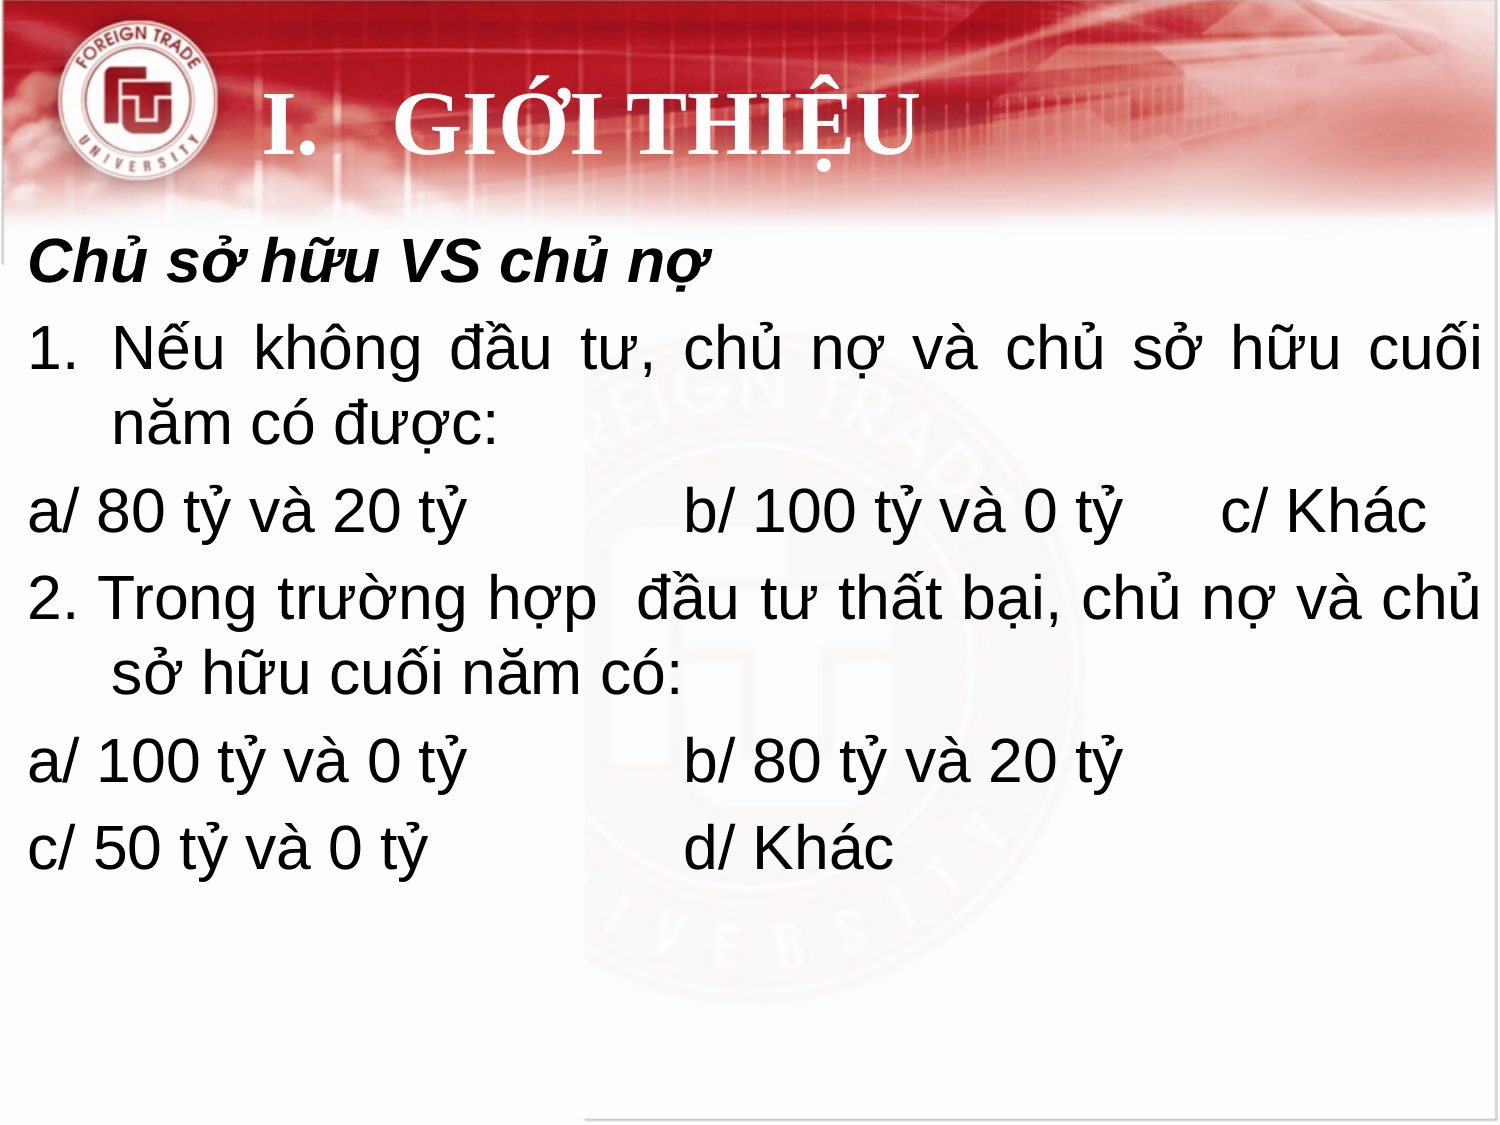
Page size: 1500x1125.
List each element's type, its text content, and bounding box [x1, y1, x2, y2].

list Chủ sở hữu VS chủ nợ Nếu không đầu tư, chủ nợ và chủ sở hữu cuối năm có được: a/ 80 tỷ và 20 tỷ b/ 100 tỷ và 0 tỷ c/ Khác 2. Trong trường hợp đầu tư thất bại, chủ nợ và chủ sở hữu cuối năm có: a/ 100 tỷ và 0 tỷ b/ 80 tỷ và 20 tỷ c/ 50 tỷ và 0 tỷ d/ Khác [12, 212, 1500, 984]
picture [0, 0, 1500, 1125]
title I. GIỚI THIỆU [245, 35, 1500, 201]
